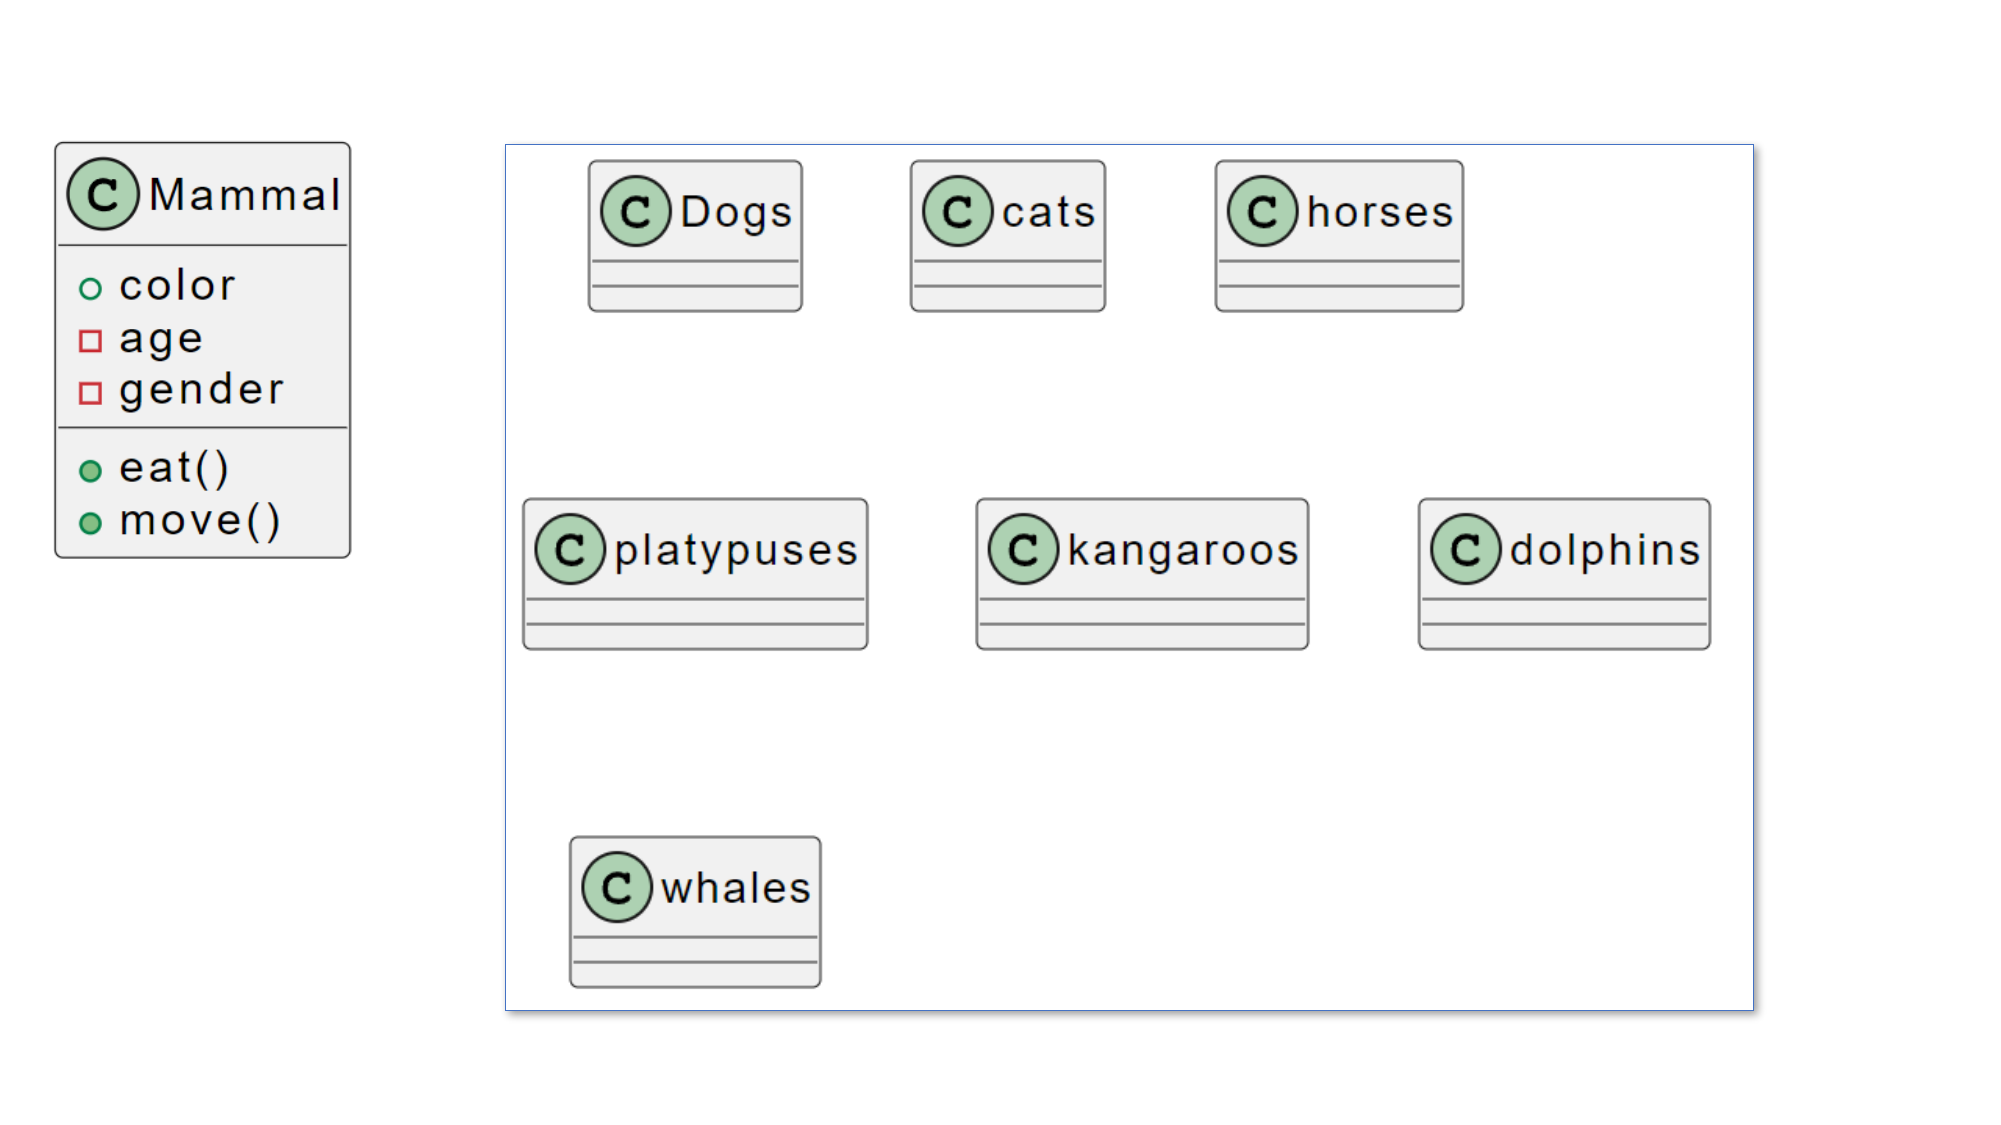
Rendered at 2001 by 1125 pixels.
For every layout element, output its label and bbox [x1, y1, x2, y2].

picture [505, 144, 1754, 1011]
picture [38, 128, 367, 578]
